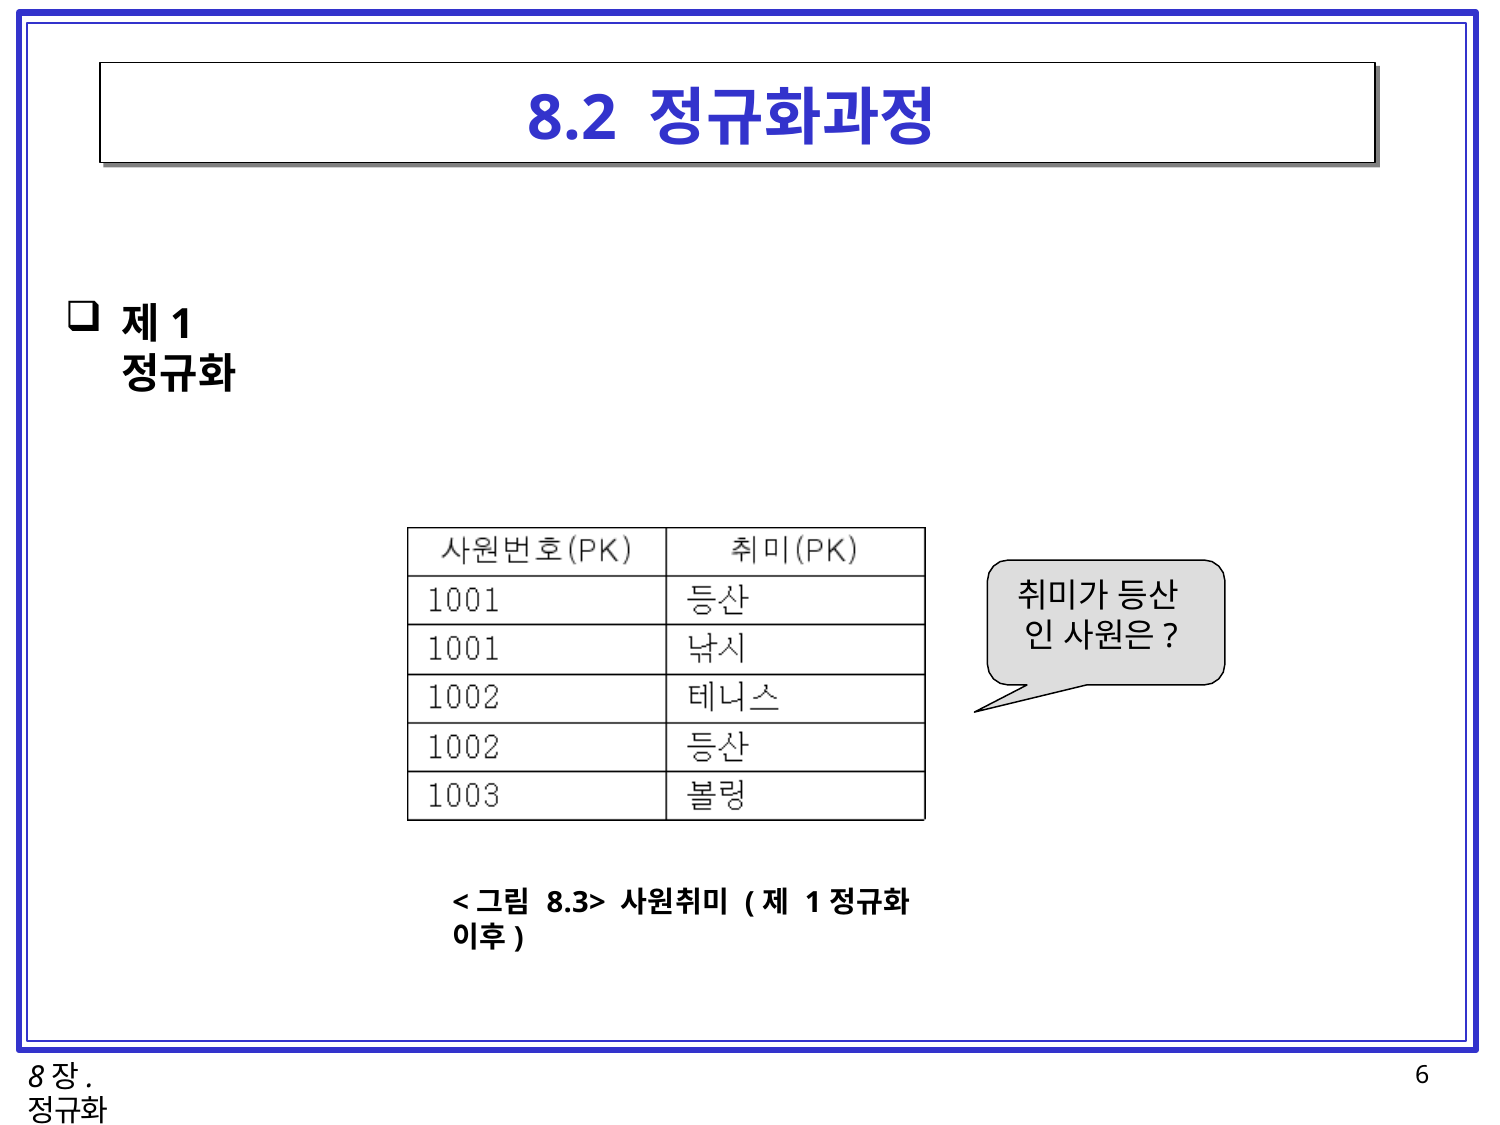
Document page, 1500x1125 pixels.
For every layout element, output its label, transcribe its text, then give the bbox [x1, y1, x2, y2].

picture [407, 526, 926, 822]
title 8.2 정규화과정 [100, 74, 1375, 265]
footer 8장. 정규화 [25, 1058, 185, 1125]
text_box <그림 8.3> 사원취미 (제 1정규화 이후) [450, 881, 966, 954]
text_box 제1 정규화 [62, 294, 325, 397]
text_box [973, 558, 1227, 714]
slide_number 6 [1408, 1064, 1452, 1125]
